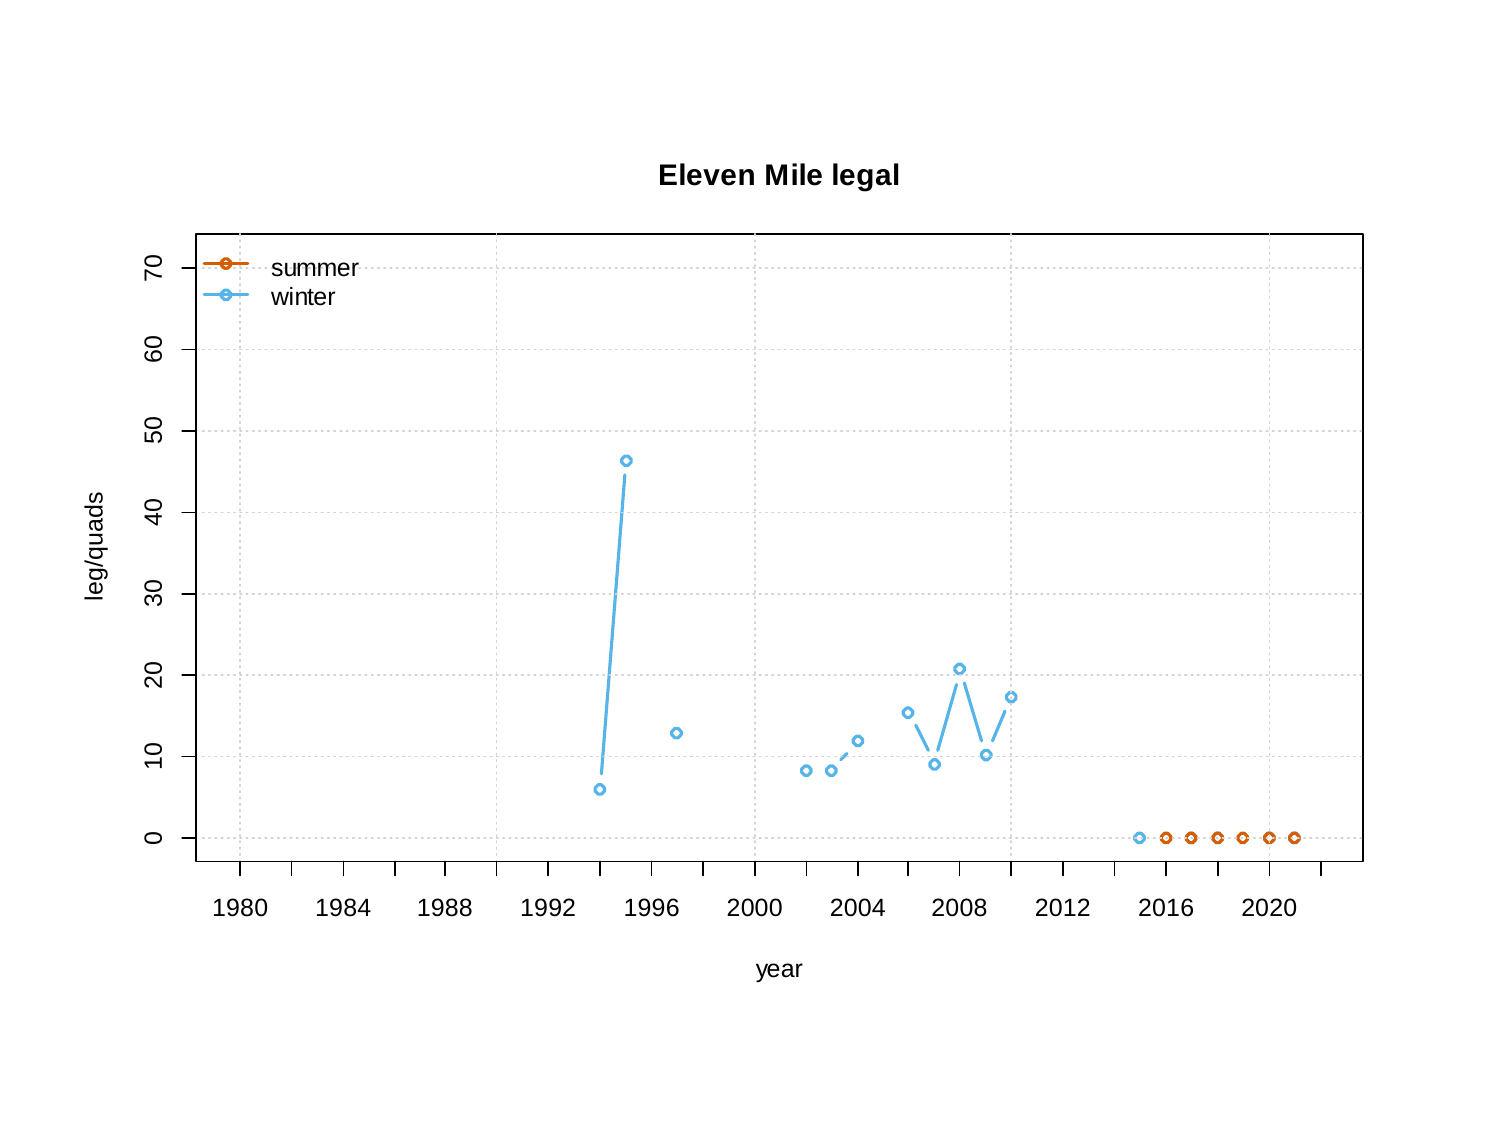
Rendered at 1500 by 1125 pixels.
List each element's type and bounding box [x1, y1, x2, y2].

picture [74, 111, 1426, 1014]
